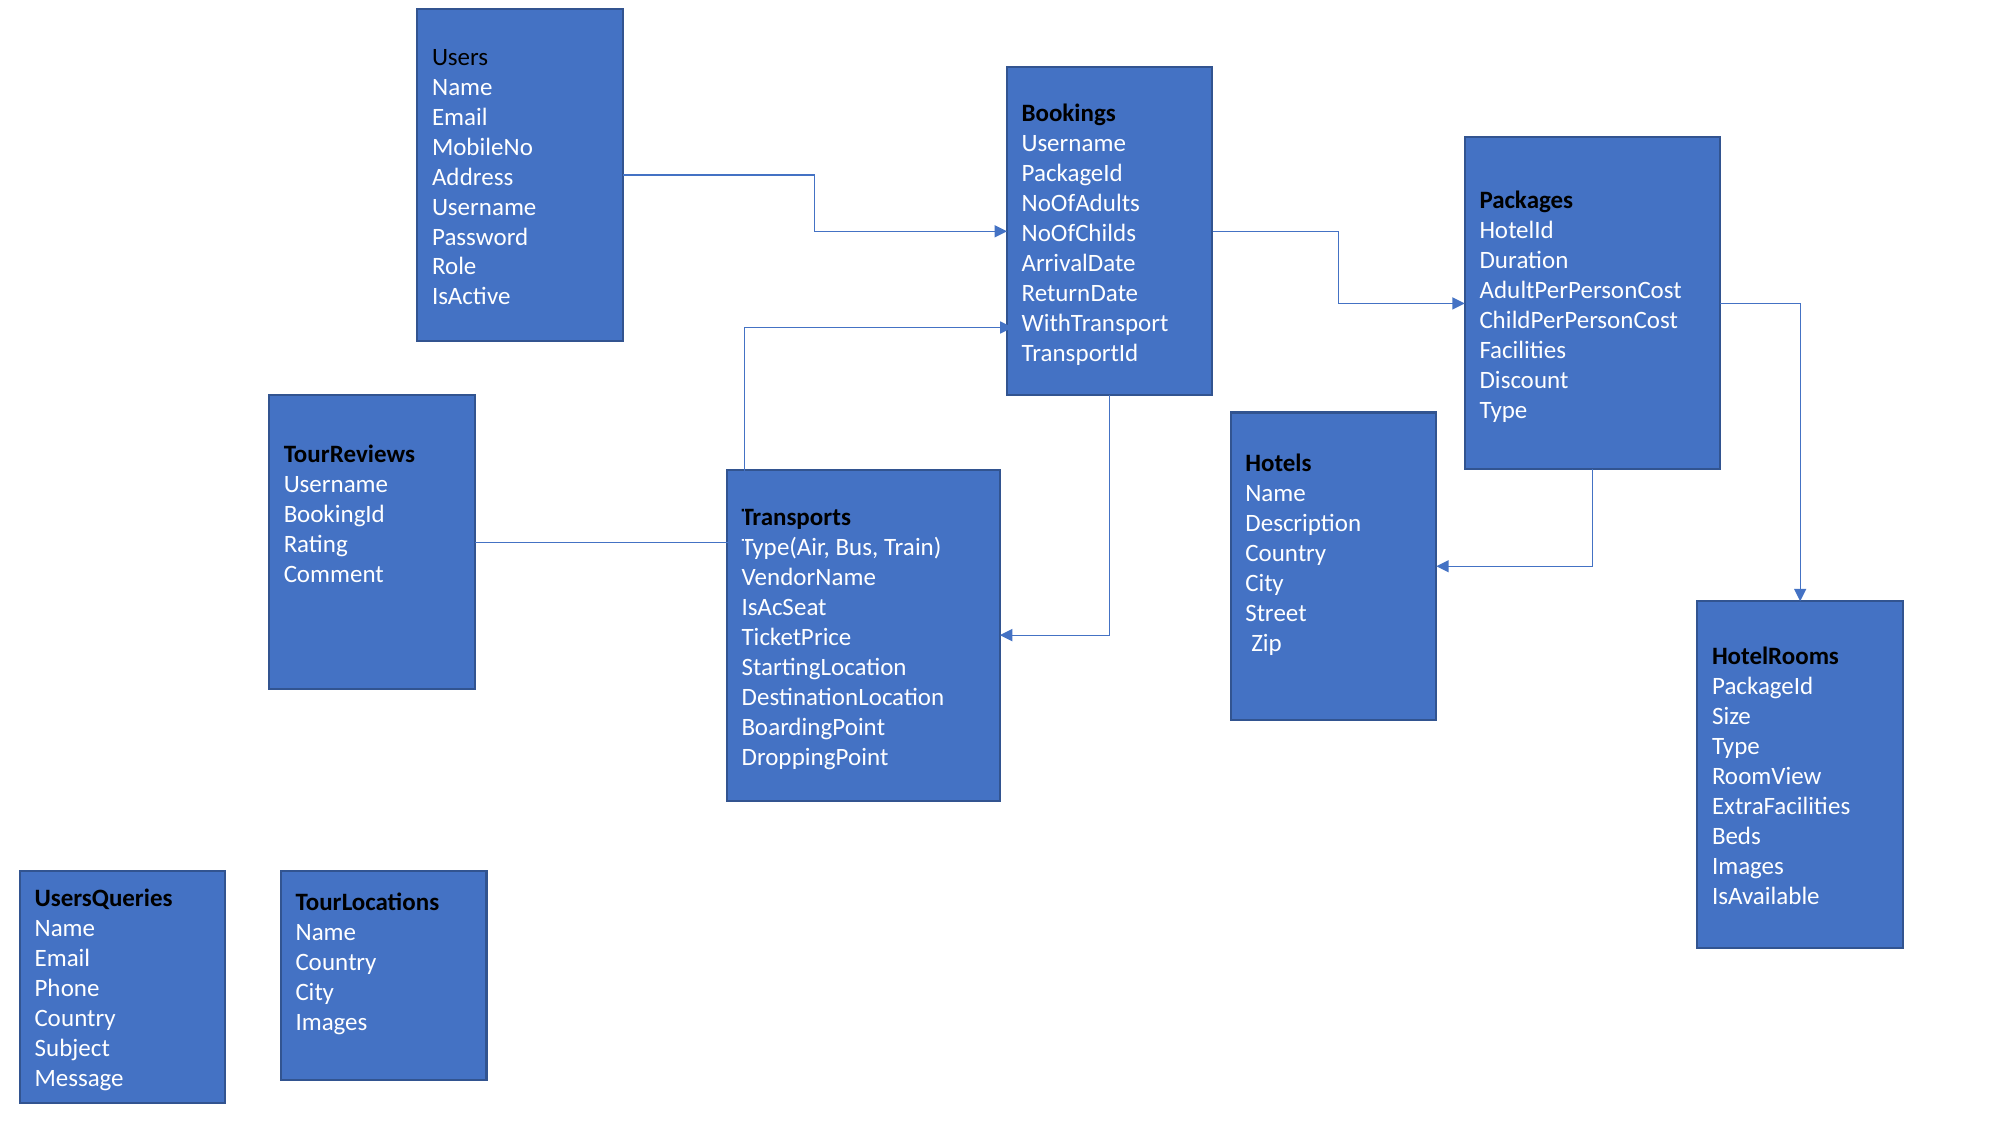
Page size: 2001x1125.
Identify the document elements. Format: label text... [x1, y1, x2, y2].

text_box Hotels Name Description Country City Street Zip [1230, 411, 1437, 721]
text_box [1720, 303, 1801, 602]
text_box HotelRooms PackageId Size Type RoomView ExtraFacilities Beds Images IsAvailable [1696, 600, 1904, 949]
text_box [1466, 439, 1563, 596]
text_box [934, 460, 1175, 571]
text_box UsersQueries Name Email Phone Country Subject Message [19, 870, 226, 1104]
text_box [1212, 231, 1465, 304]
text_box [474, 327, 1013, 543]
text_box Users Name Email MobileNo Address Username Password Role IsActive [416, 8, 624, 342]
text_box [622, 175, 1007, 232]
text_box TourReviews Username BookingId Rating Comment [268, 394, 476, 690]
text_box TourLocations Name Country City Images [280, 870, 488, 1081]
text_box Bookings Username PackageId NoOfAdults NoOfChilds ArrivalDate ReturnDate WithTransport TransportId [1006, 66, 1213, 396]
text_box Packages HotelId Duration AdultPerPersonCost ChildPerPersonCost Facilities Discount Type [1464, 136, 1721, 470]
text_box Transports Type(Air, Bus, Train) VendorName IsAcSeat TicketPrice StartingLocation DestinationLocation BoardingPoint DroppingPoint [726, 543, 1001, 802]
